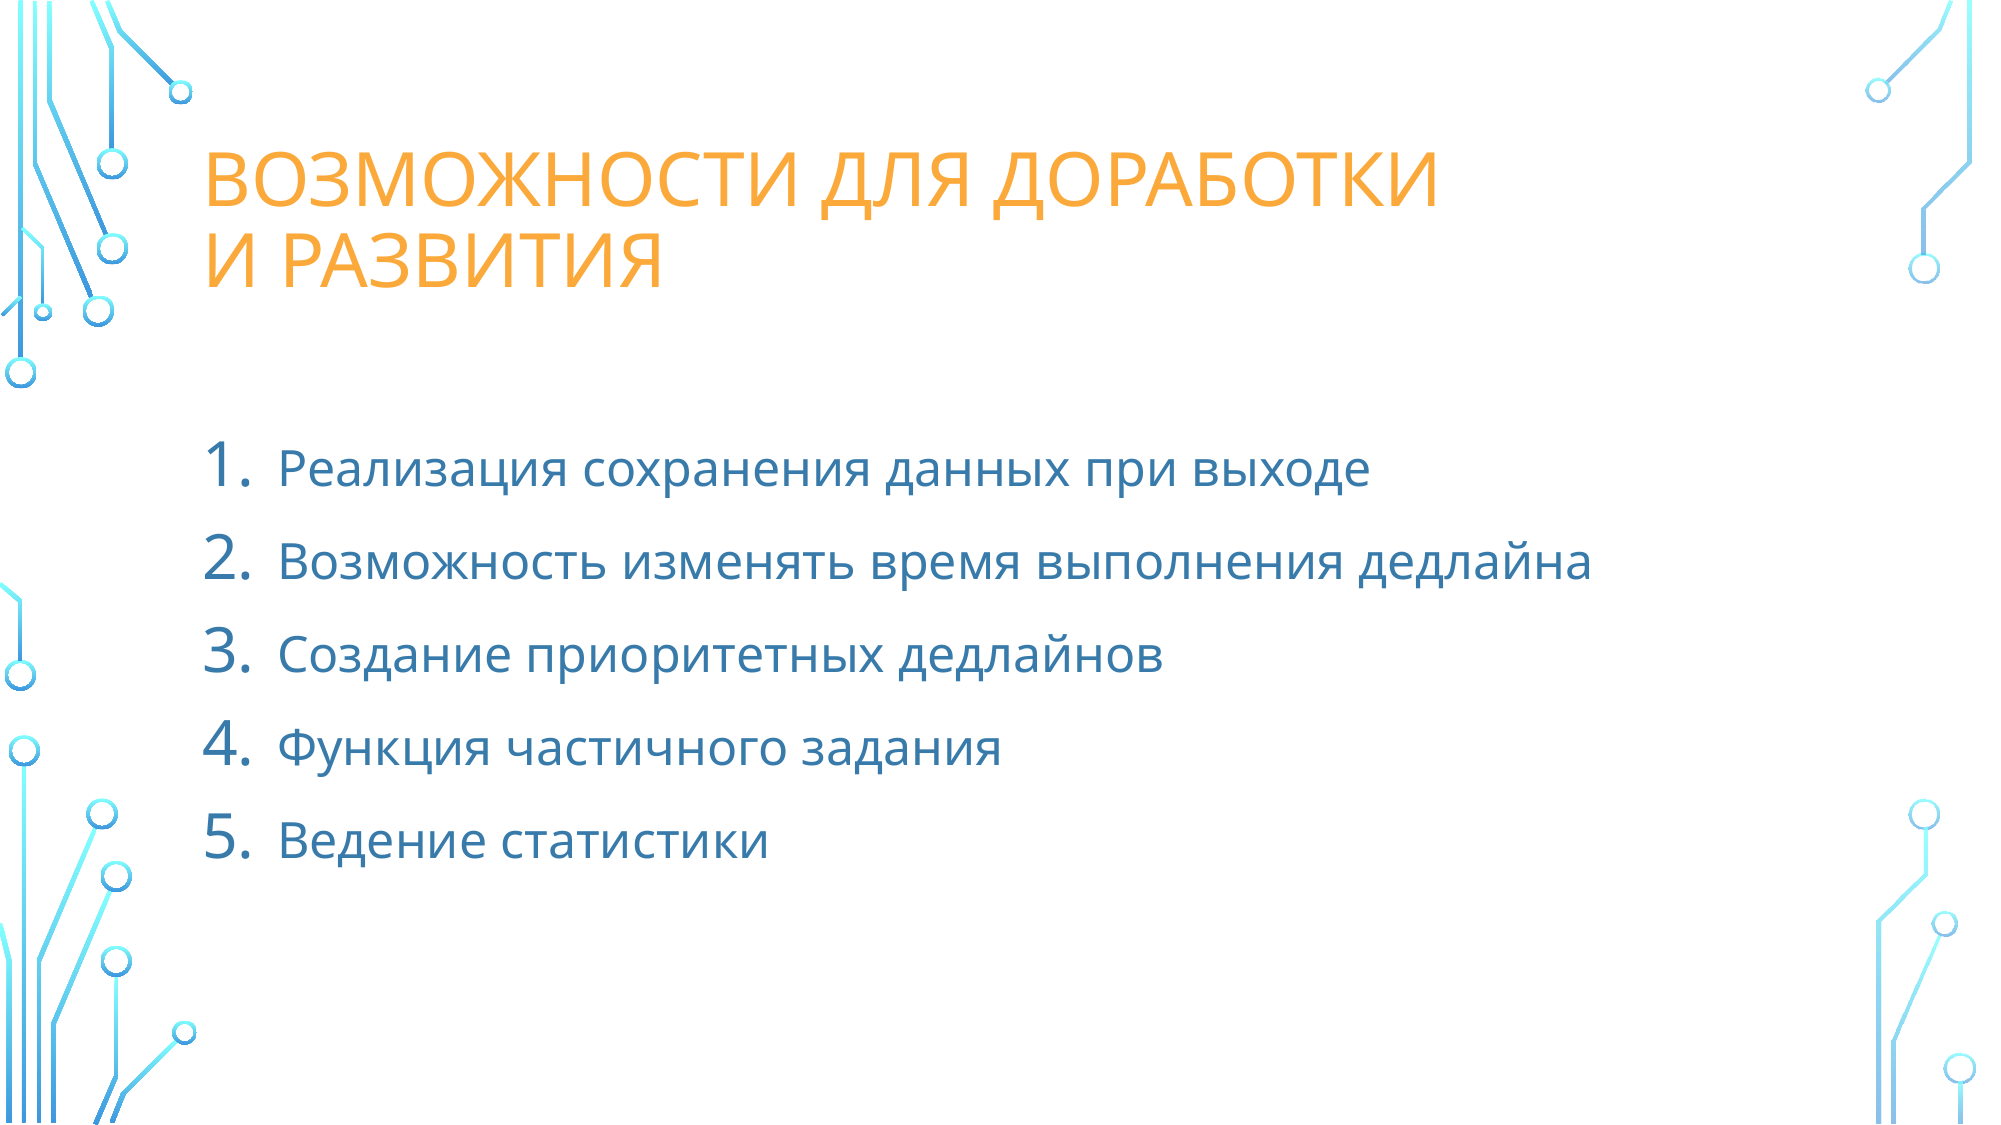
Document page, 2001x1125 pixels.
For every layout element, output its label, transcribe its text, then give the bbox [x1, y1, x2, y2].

title возможности для доработки и развития [187, 101, 1813, 344]
list Реализация сохранения данных при выходе Возможность изменять время выполнения дедлайна Создание приоритетных дедлайнов Функция частичного задания Ведение статистики [187, 417, 1813, 999]
